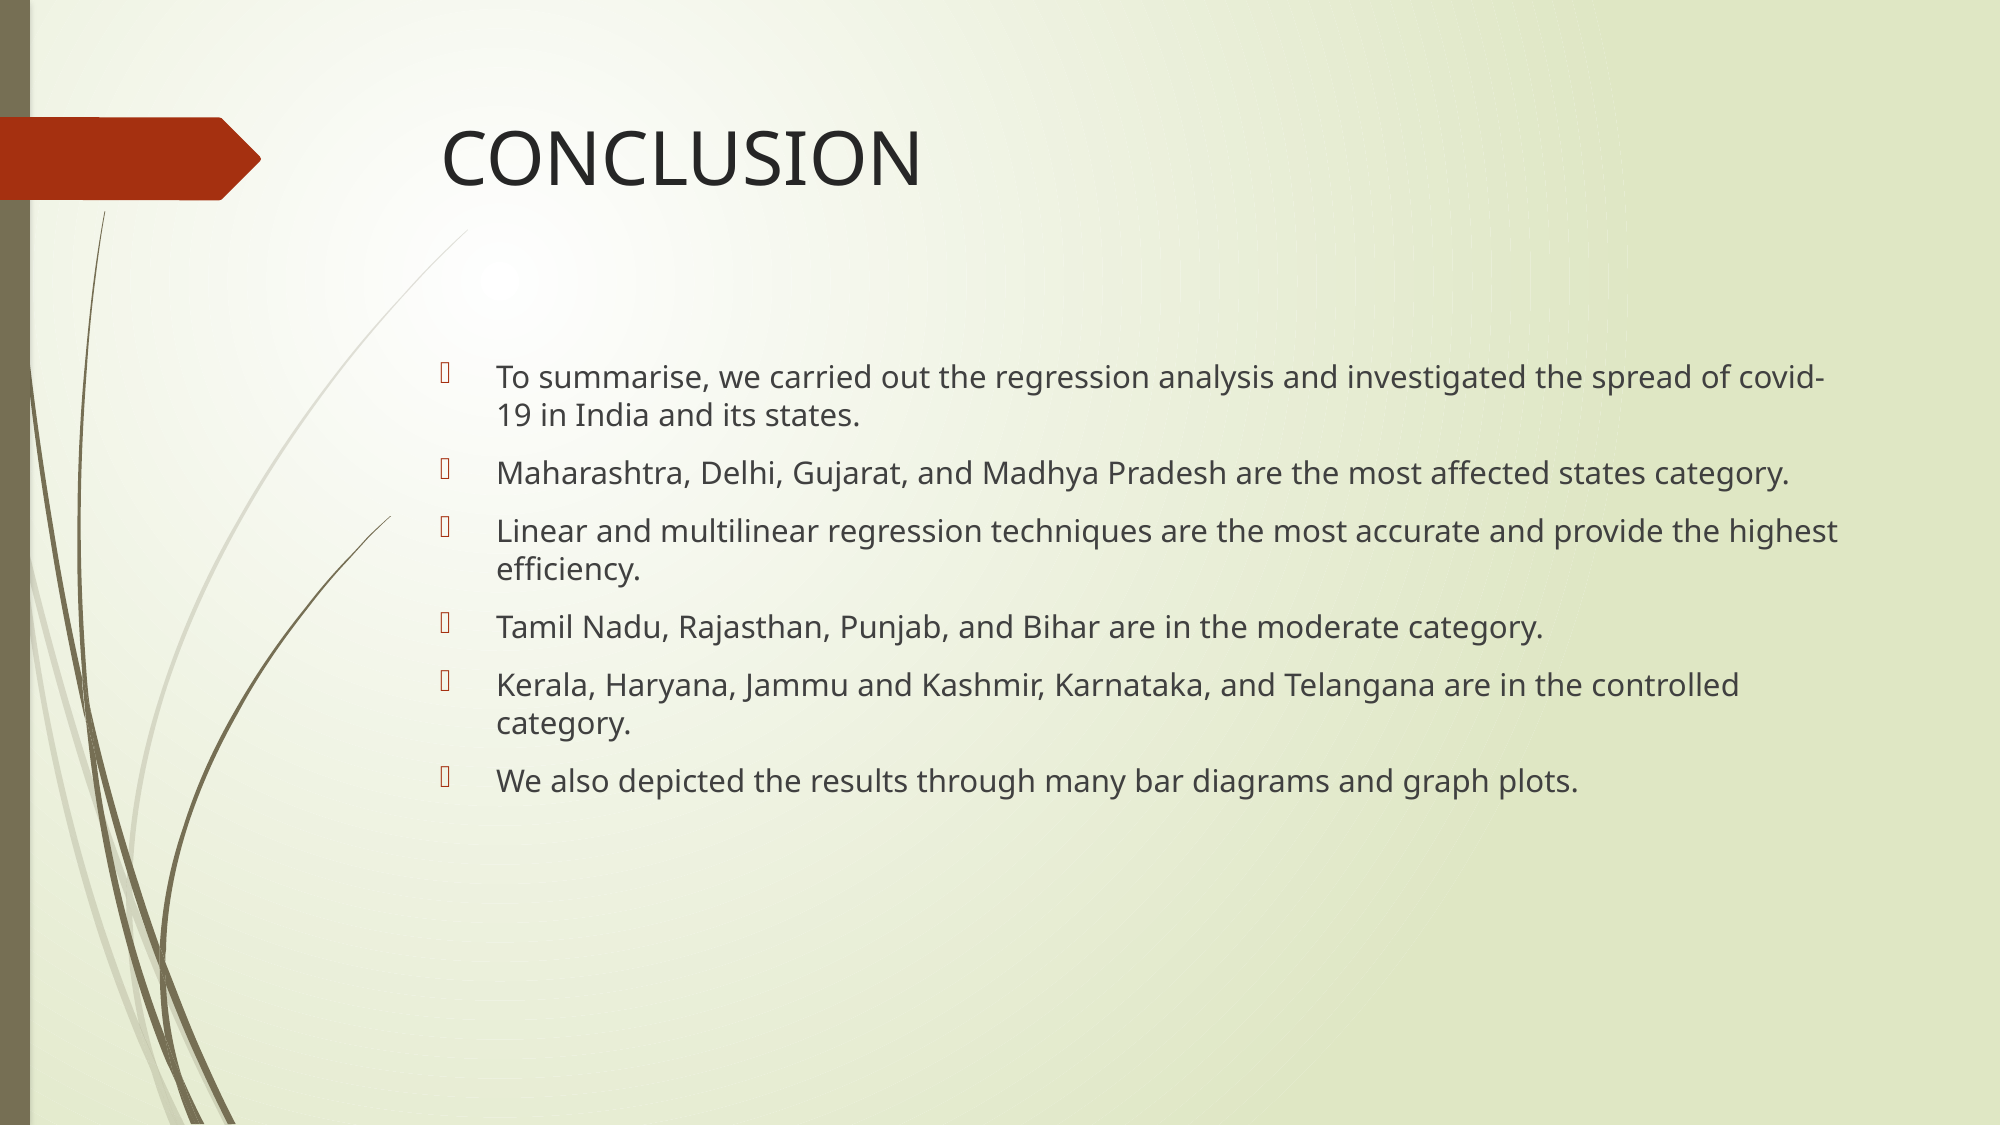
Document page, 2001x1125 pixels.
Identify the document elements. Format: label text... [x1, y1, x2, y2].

list To summarise, we carried out the regression analysis and investigated the spread of covid-19 in India and its states. Maharashtra, Delhi, Gujarat, and Madhya Pradesh are the most affected states category. Linear and multilinear regression techniques are the most accurate and provide the highest efficiency. Tamil Nadu, Rajasthan, Punjab, and Bihar are in the moderate category. Kerala, Haryana, Jammu and Kashmir, Karnataka, and Telangana are in the controlled category. We also depicted the results through many bar diagrams and graph plots. [424, 350, 1888, 1003]
title CONCLUSION [425, 102, 1888, 313]
